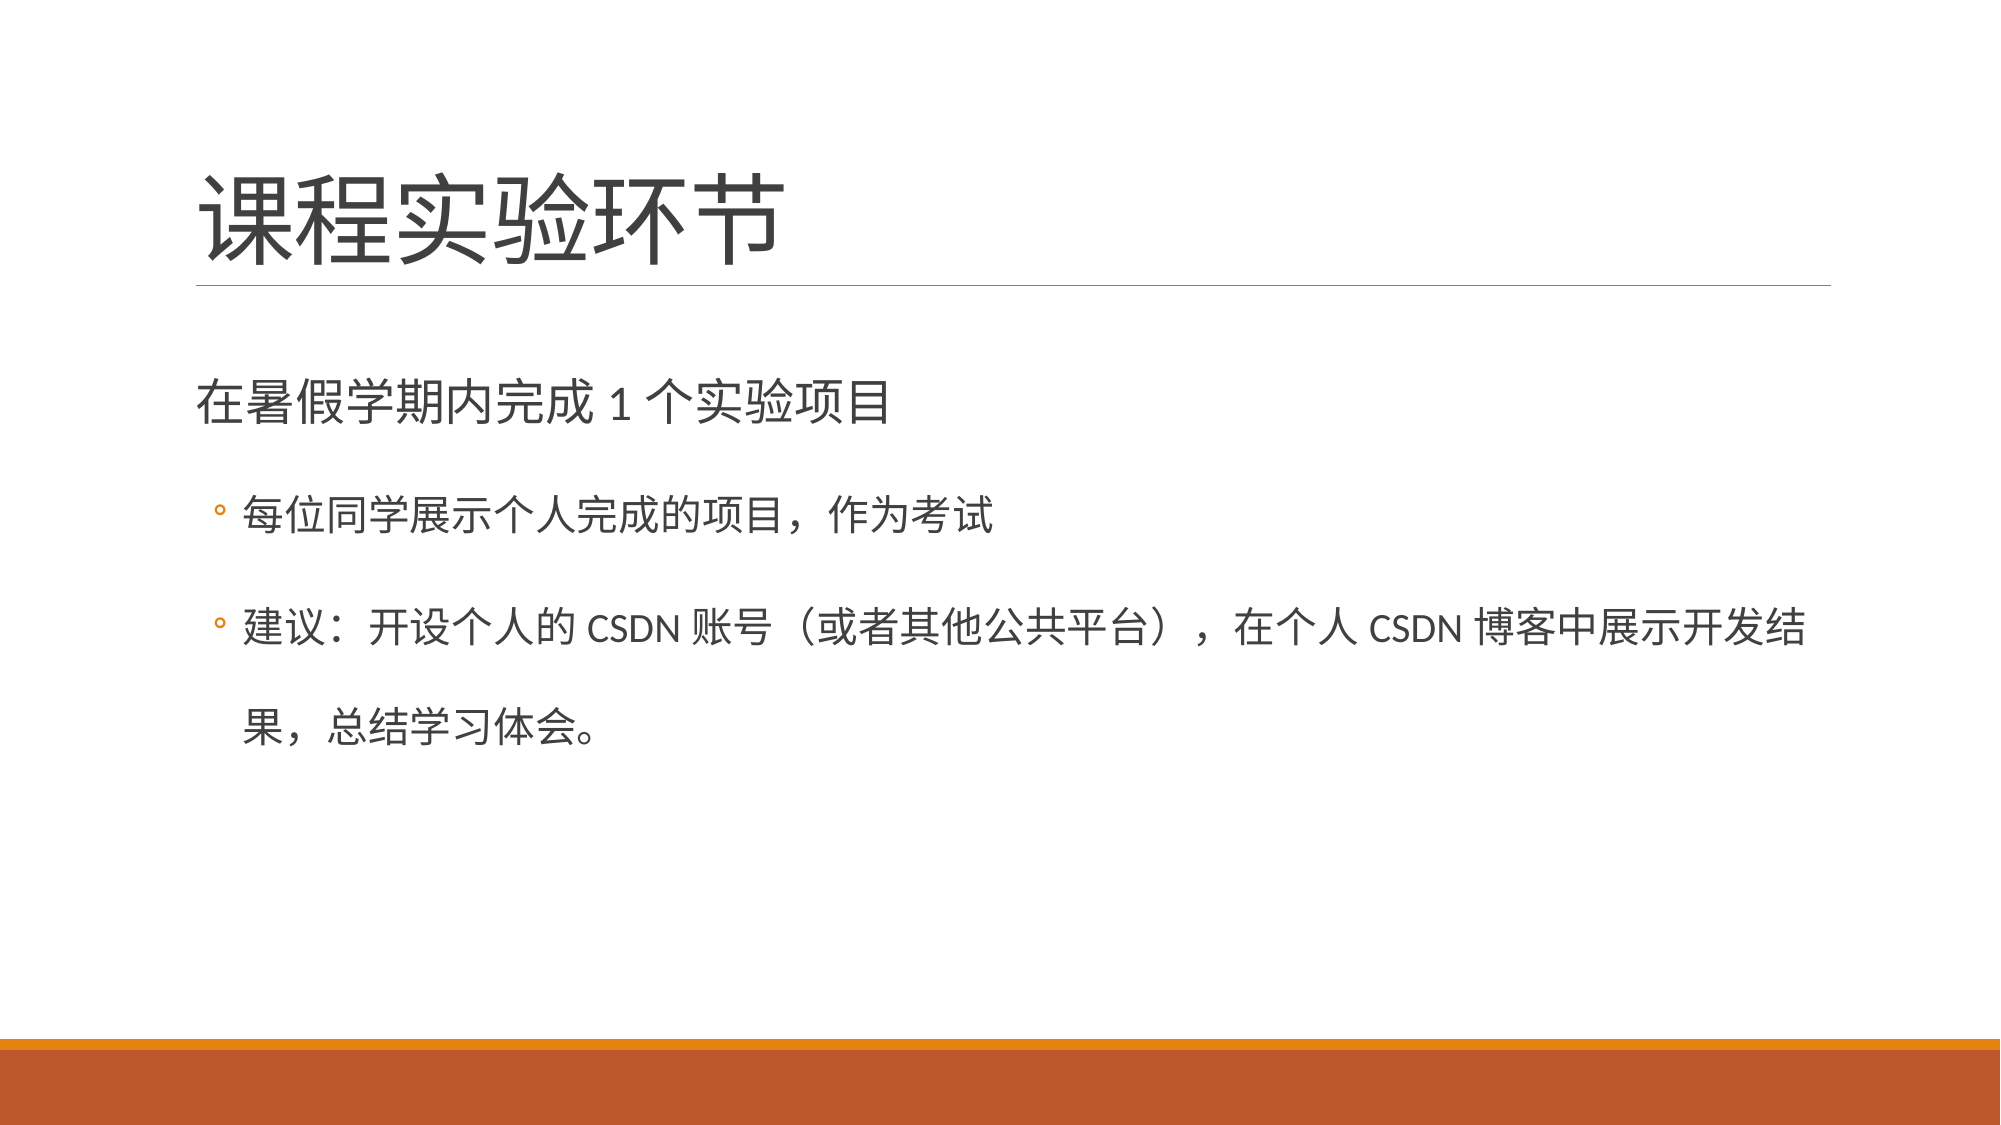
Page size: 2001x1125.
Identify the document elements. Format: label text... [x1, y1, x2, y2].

title 课程实验环节 [180, 47, 1830, 285]
list 在暑假学期内完成1个实验项目 每位同学展示个人完成的项目，作为考试 建议：开设个人的CSDN账号（或者其他公共平台），在个人CSDN博客中展示开发结果，总结学习体会。 [180, 302, 1830, 963]
